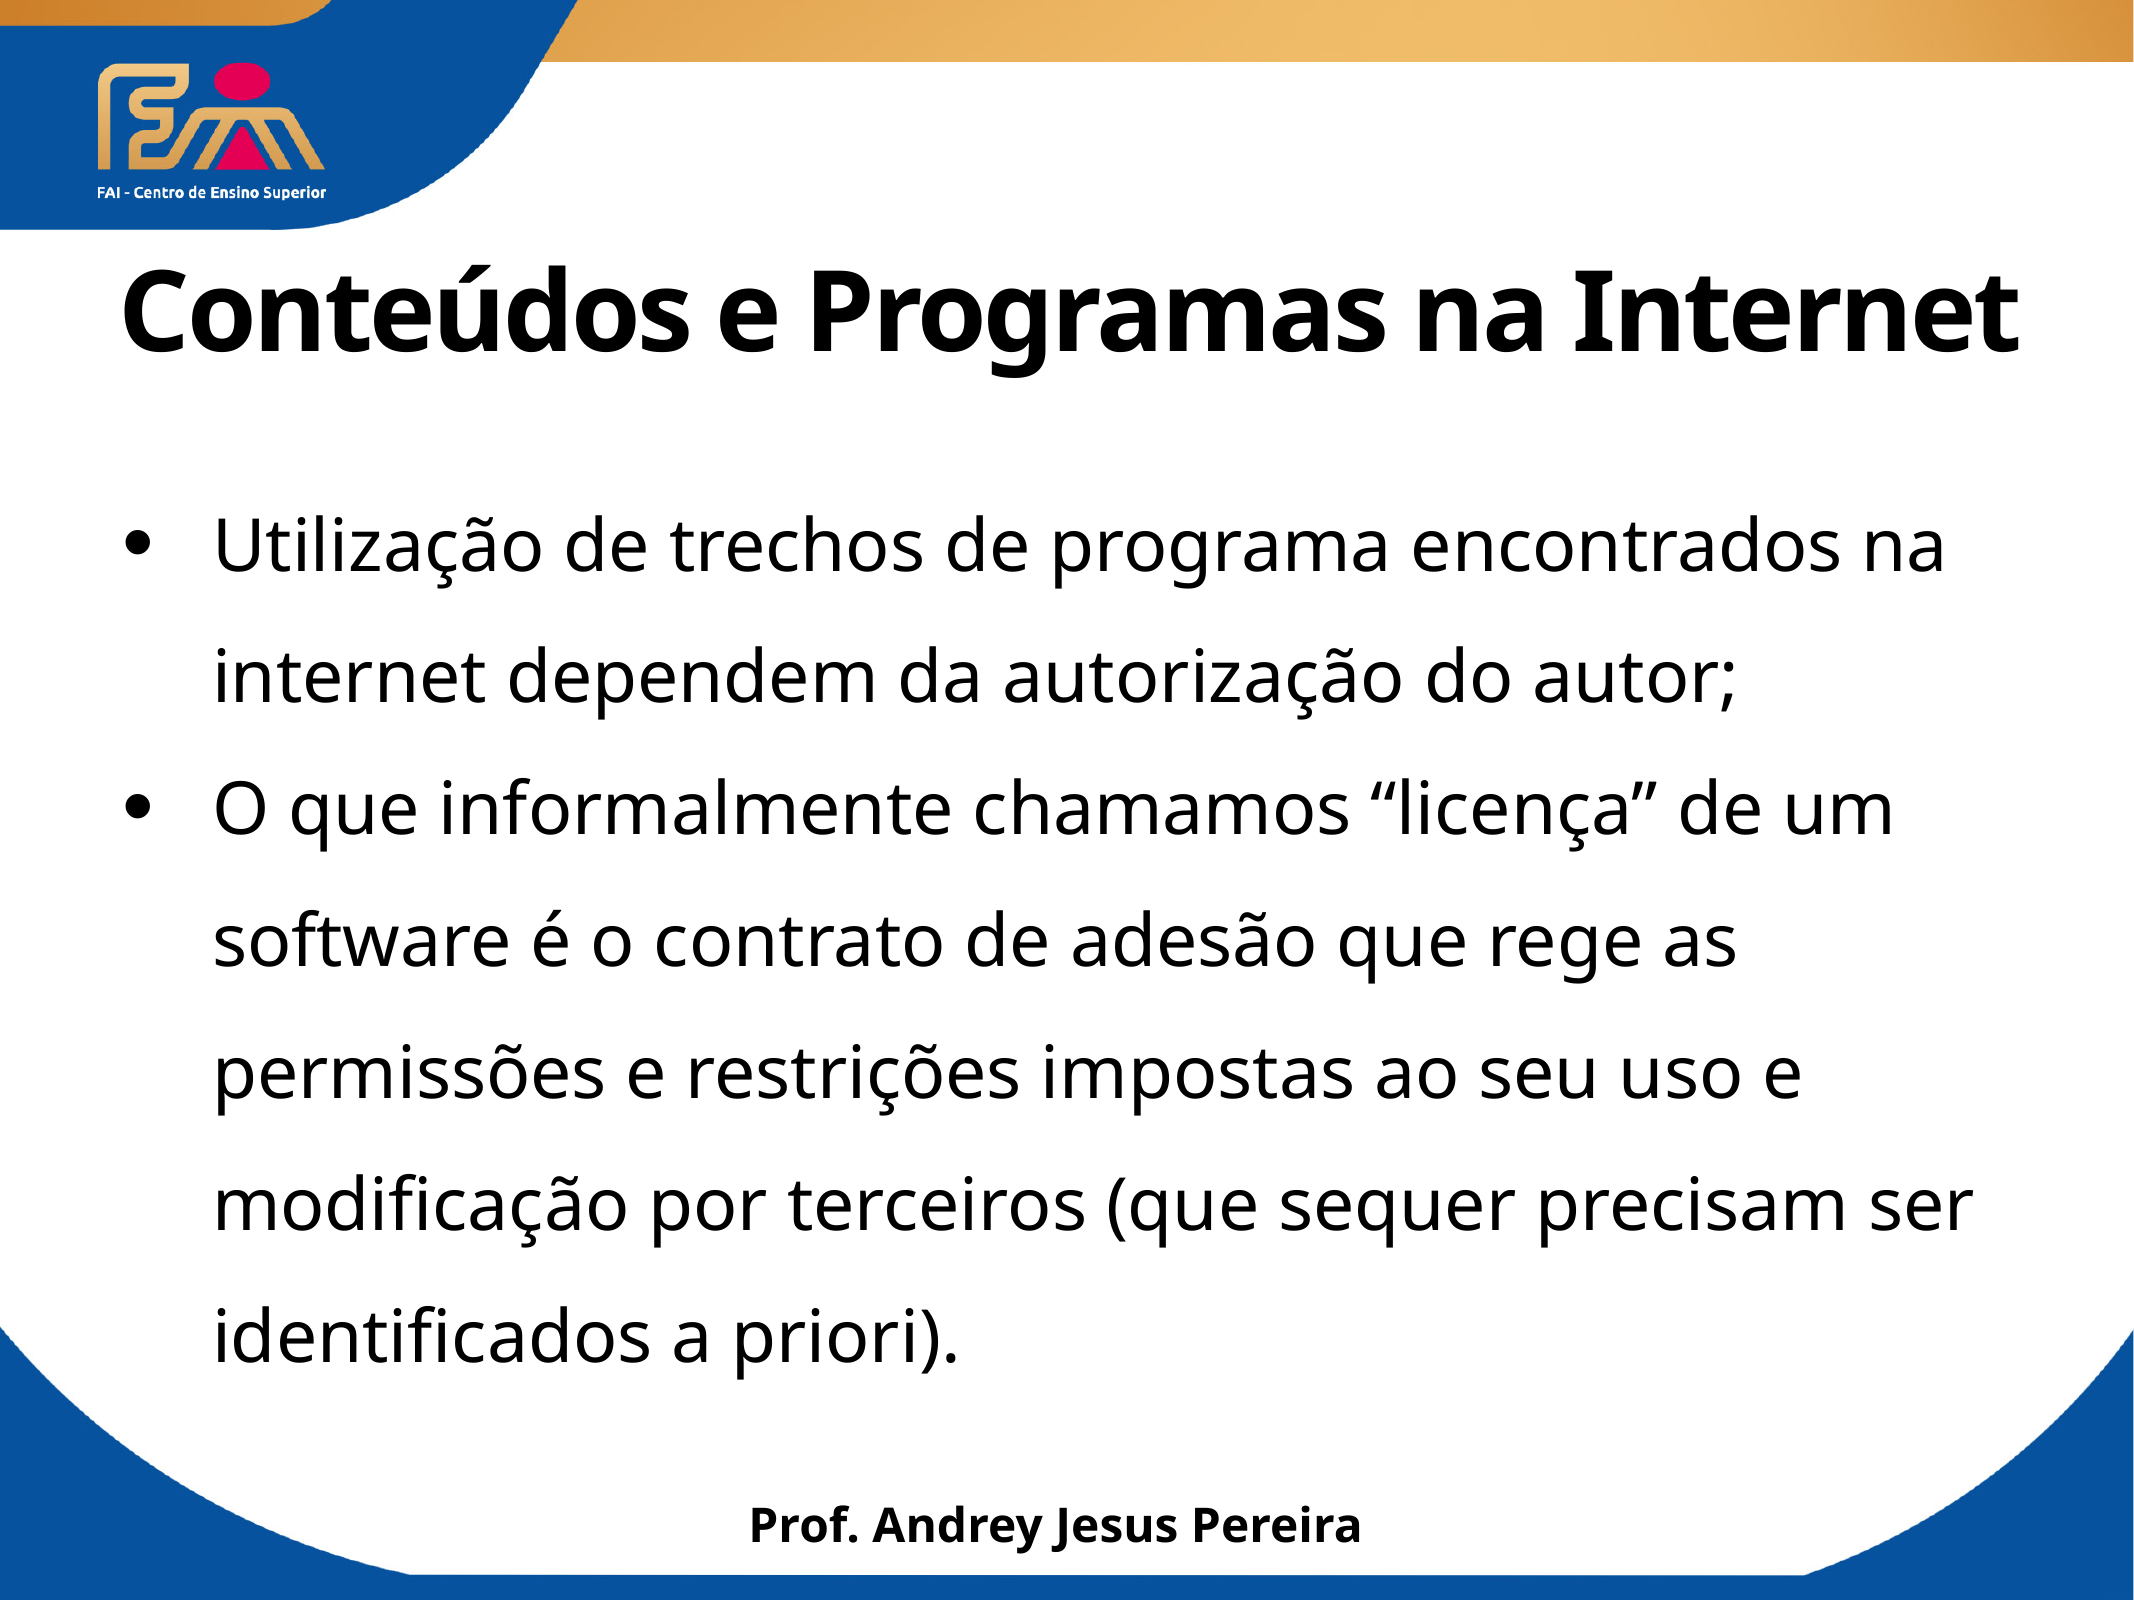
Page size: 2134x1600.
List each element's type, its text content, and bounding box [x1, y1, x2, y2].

subtitle Utilização de trechos de programa encontrados na internet dependem da autorização do autor; O que informalmente chamamos “licença” de um software é o contrato de adesão que rege as permissões e restrições impostas ao seu uso e modificação por terceiros (que sequer precisam ser identificados a priori). [114, 445, 2020, 1403]
title Conteúdos e Programas na Internet [85, 256, 2055, 411]
list Prof. Andrey Jesus Pereira [739, 1484, 1401, 1562]
picture [0, 0, 2134, 1600]
